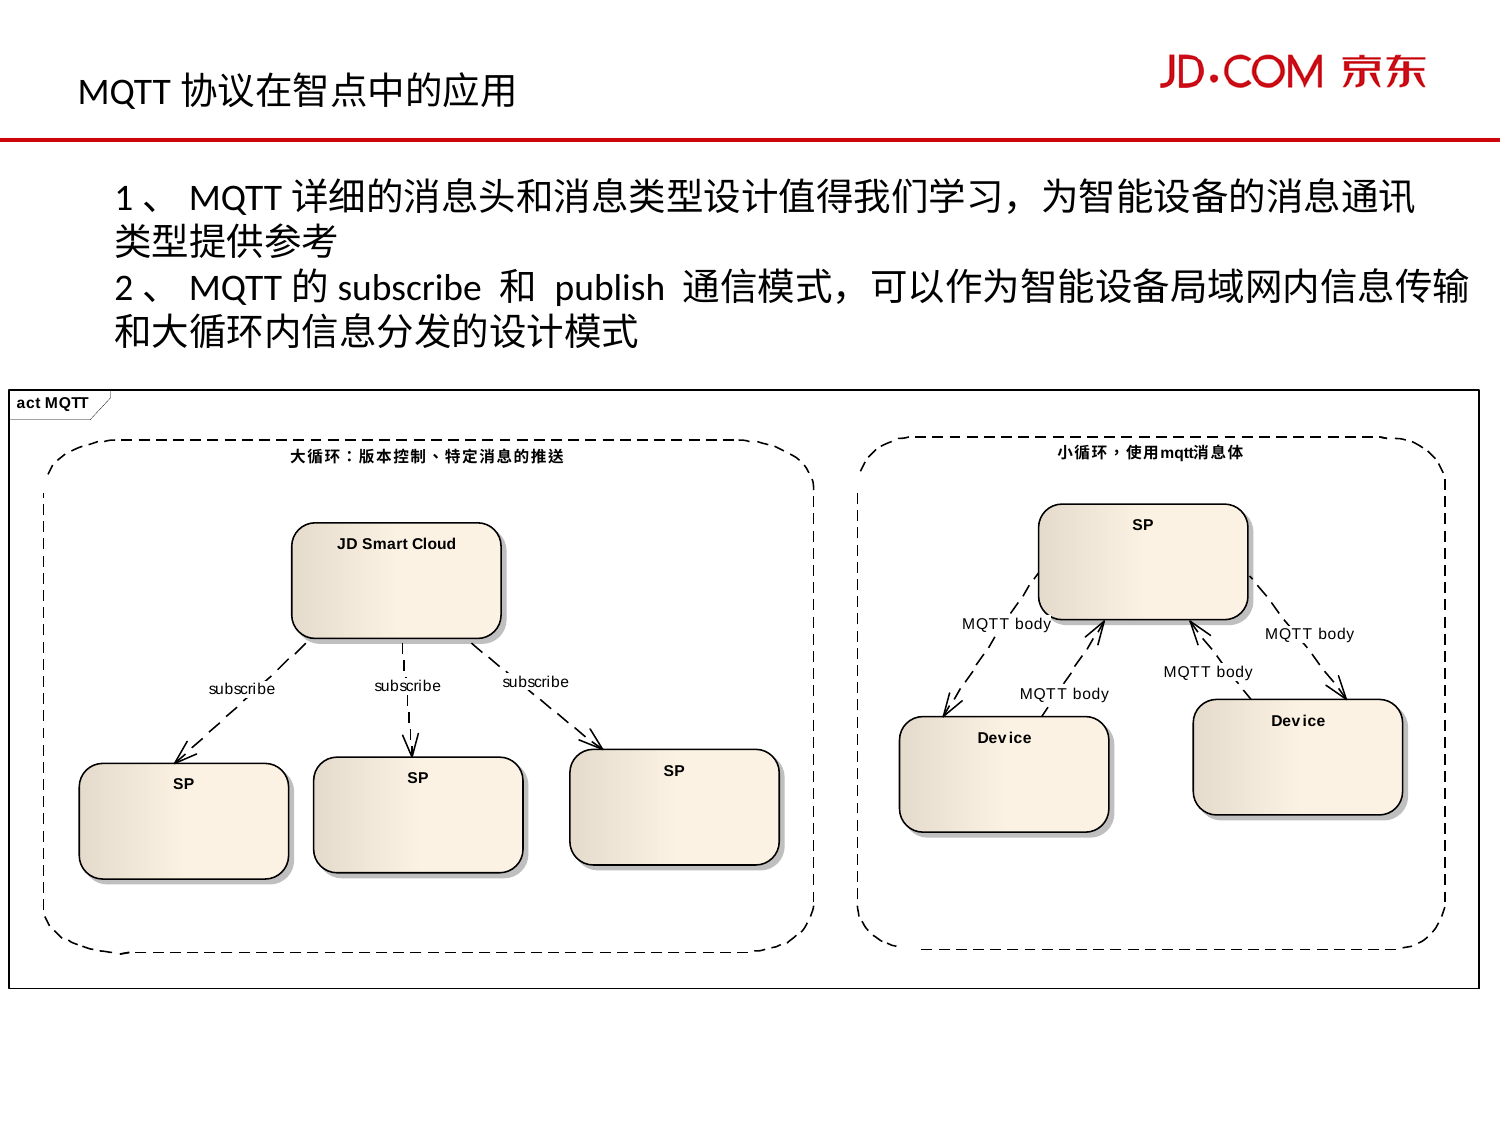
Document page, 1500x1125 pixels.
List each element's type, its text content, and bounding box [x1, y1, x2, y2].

text_box MQTT协议在智点中的应用 [62, 59, 533, 120]
text_box 1、MQTT详细的消息头和消息类型设计值得我们学习，为智能设备的消息通讯 类型提供参考 2、MQTT的subscribe 和 publish 通信模式，可以作为智能设备局域网内信息传输 和大循环内信息分发的设计模式 [99, 165, 1485, 361]
picture [0, 0, 1500, 1125]
